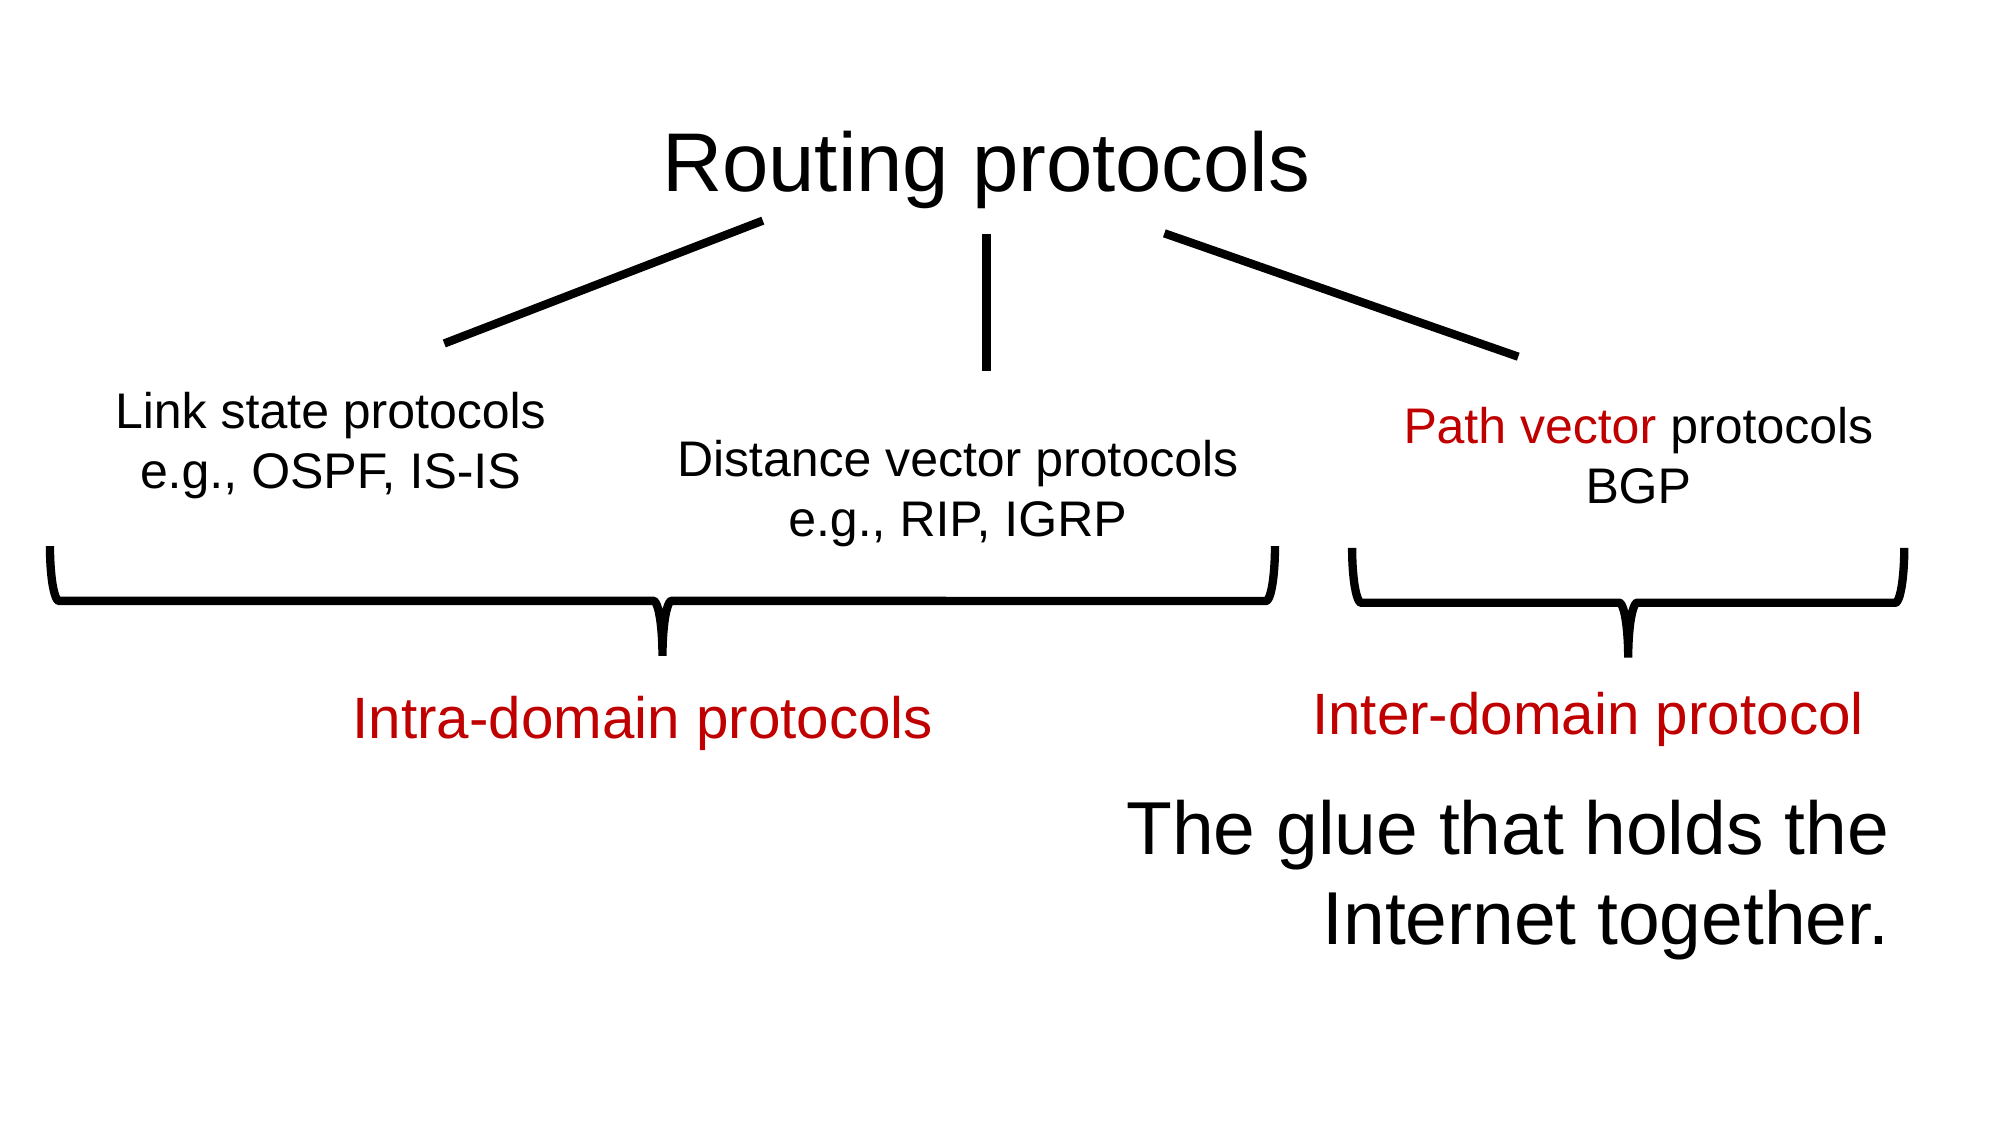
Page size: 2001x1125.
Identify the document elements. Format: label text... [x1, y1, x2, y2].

text_box Inter-domain protocol [1219, 668, 1958, 754]
text_box [1351, 547, 1905, 658]
text_box Path vector protocols BGP [1320, 385, 1956, 521]
text_box Routing protocols [547, 100, 1425, 216]
text_box [49, 546, 1276, 656]
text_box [1164, 233, 1519, 357]
text_box The glue that holds the Internet together. [898, 771, 1905, 967]
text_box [444, 220, 763, 344]
text_box Link state protocols e.g., OSPF, IS-IS [67, 370, 595, 506]
text_box Intra-domain protocols [67, 672, 1220, 758]
text_box Distance vector protocols e.g., RIP, IGRP [640, 419, 1275, 546]
